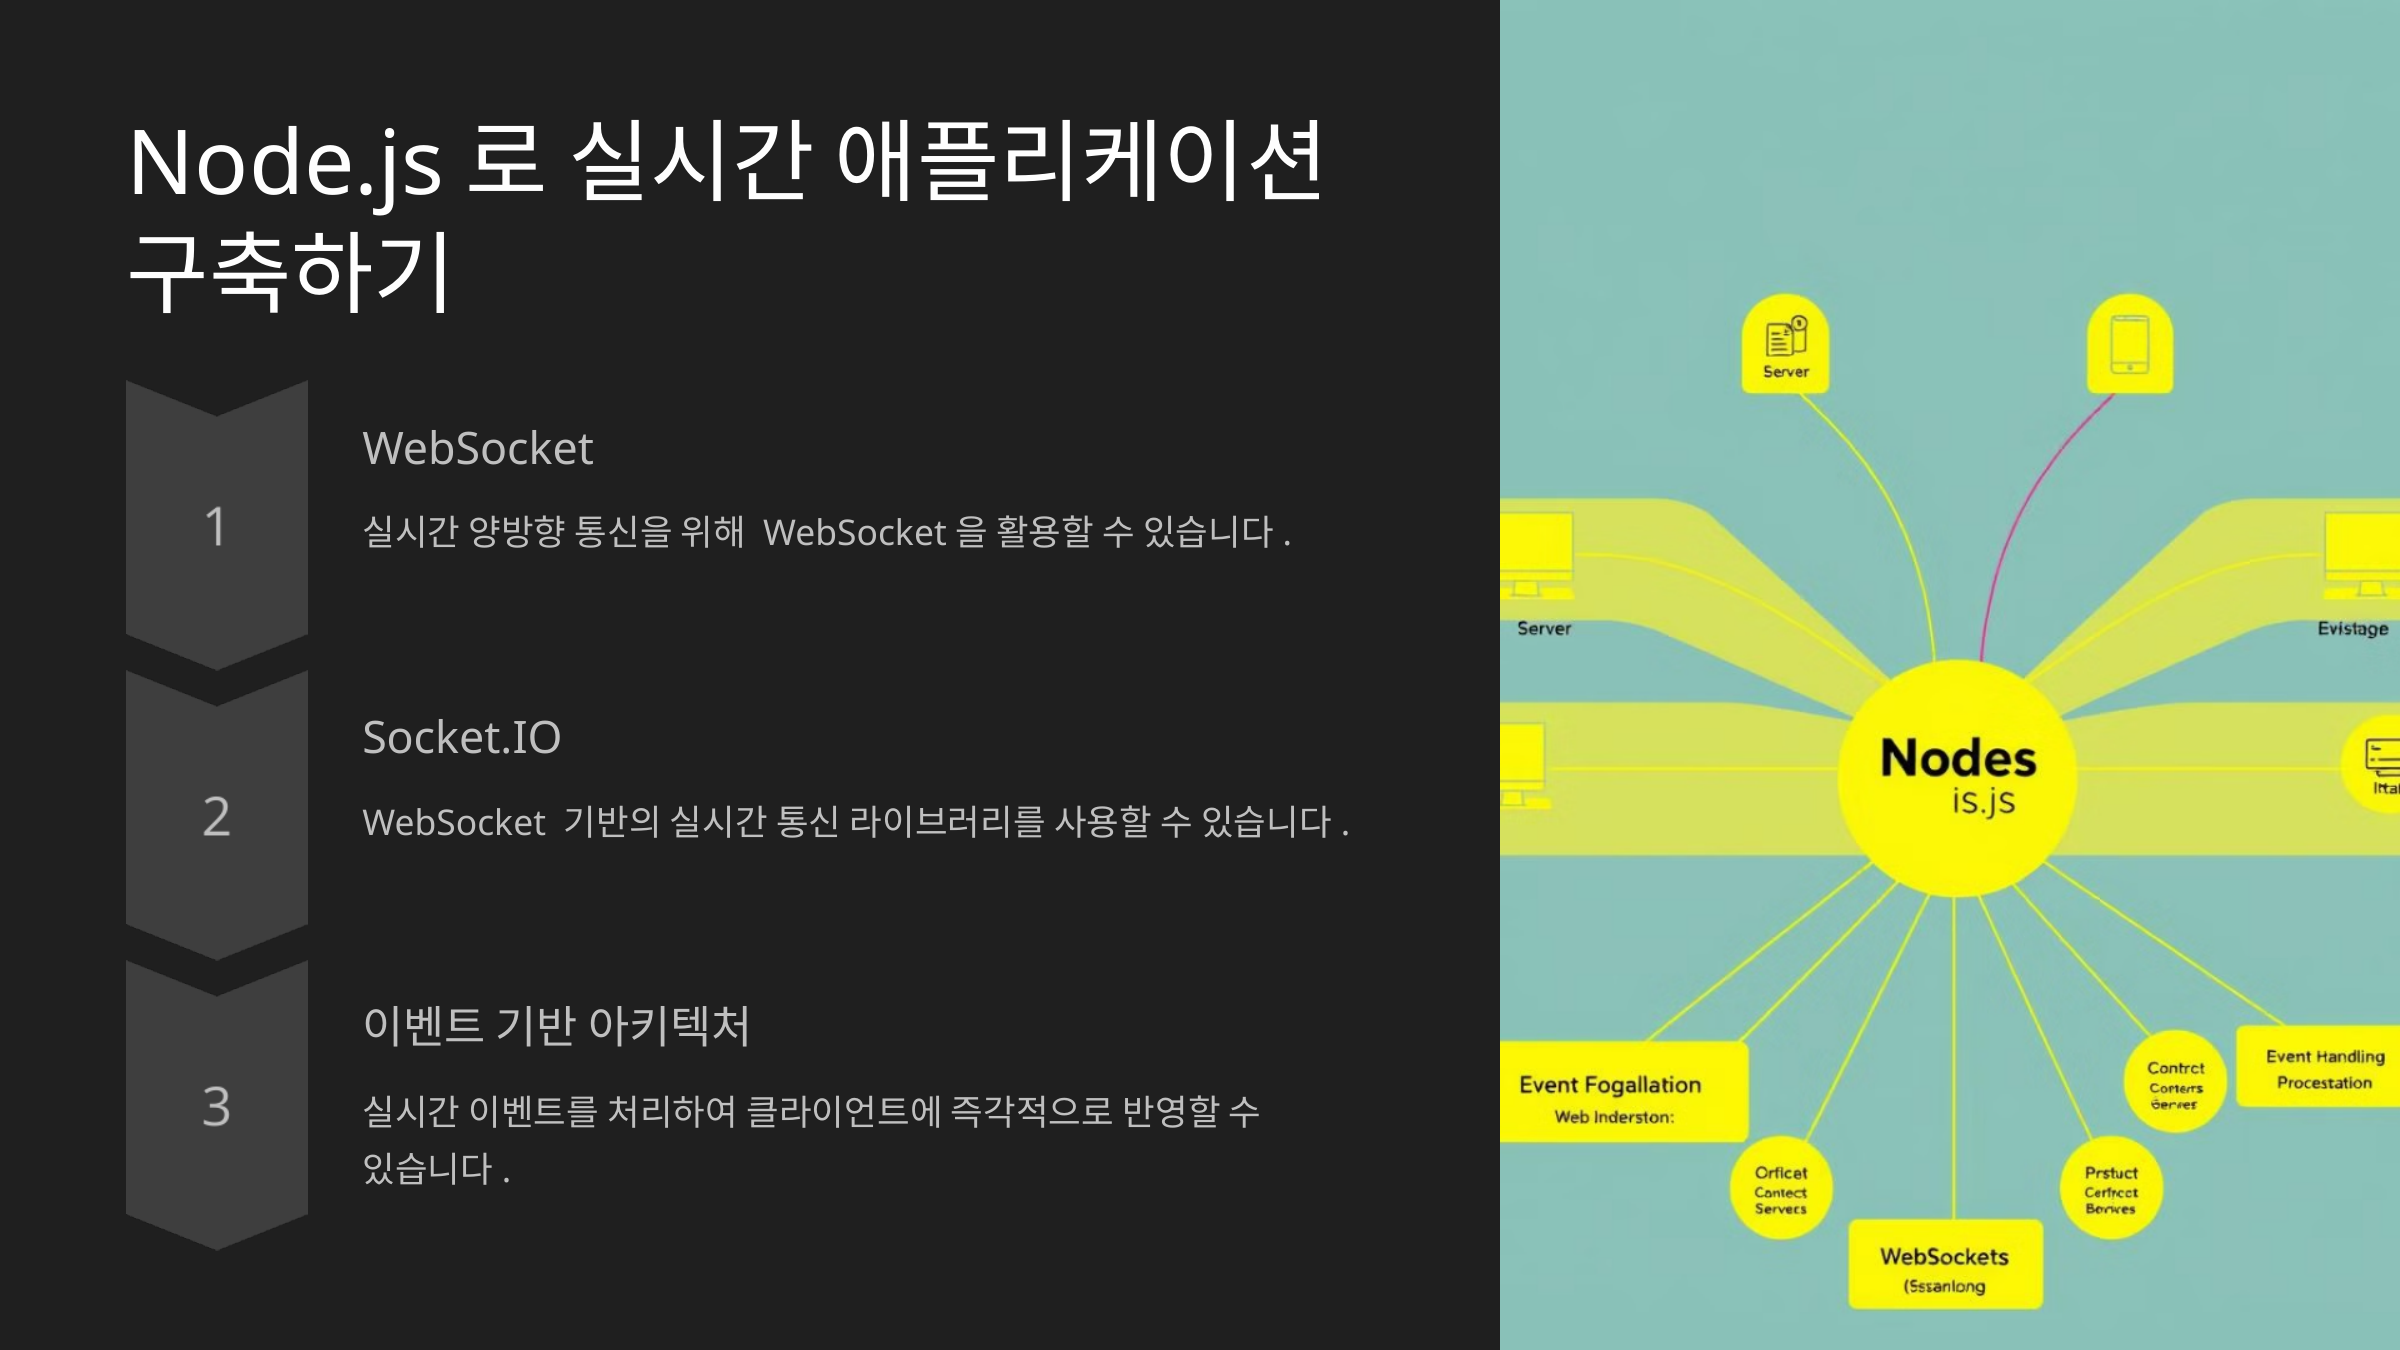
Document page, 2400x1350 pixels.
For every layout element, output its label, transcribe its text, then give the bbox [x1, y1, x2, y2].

text_box 실시간 양방향 통신을 위해 WebSocket을 활용할 수 있습니다. [362, 495, 1374, 553]
text_box Socket.IO [362, 706, 816, 764]
text_box Node.js로 실시간 애플리케이션 구축하기 [126, 99, 1374, 327]
text_box 실시간 이벤트를 처리하여 클라이언트에 즉각적으로 반영할 수 있습니다. [362, 1074, 1374, 1191]
picture [126, 380, 308, 1251]
text_box 이벤트 기반 아키텍처 [362, 996, 816, 1054]
text_box WebSocket [362, 416, 816, 474]
picture [1499, 0, 2400, 1350]
text_box WebSocket 기반의 실시간 통신 라이브러리를 사용할 수 있습니다. [362, 784, 1374, 843]
